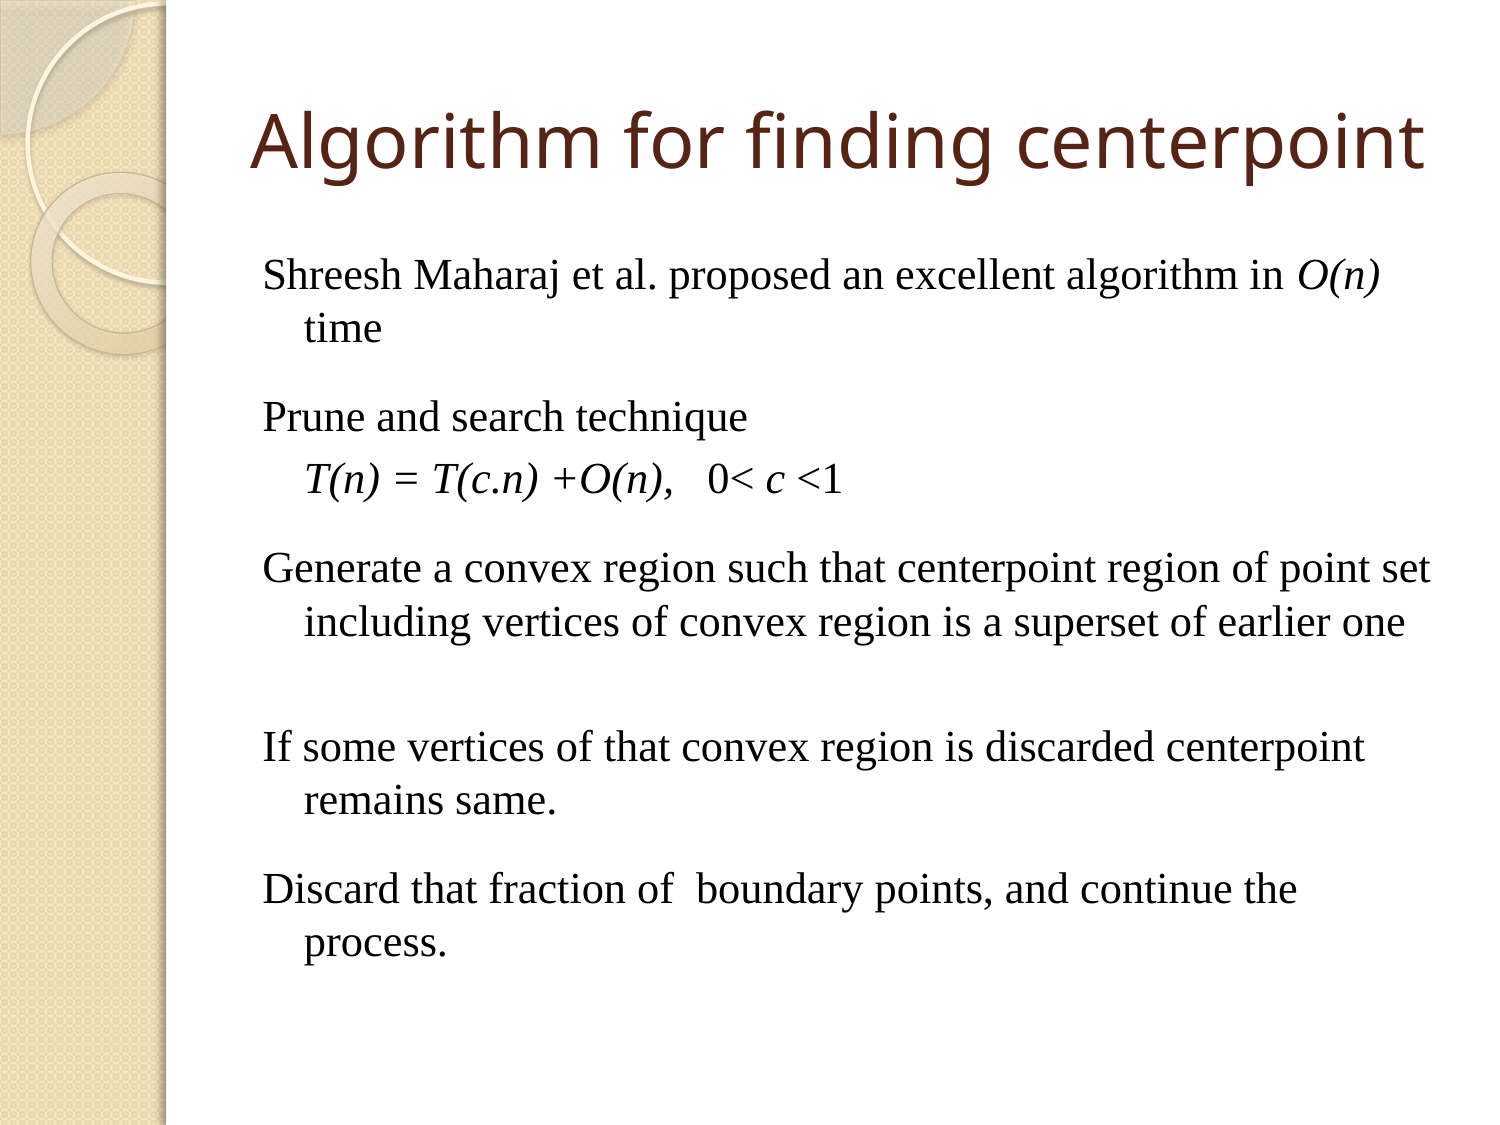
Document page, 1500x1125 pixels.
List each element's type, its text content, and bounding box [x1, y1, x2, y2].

list Shreesh Maharaj et al. proposed an excellent algorithm in O(n) time Prune and search technique T(n) = T(c.n) +O(n), 0< c <1 Generate a convex region such that centerpoint region of point set including vertices of convex region is a superset of earlier one If some vertices of that convex region is discarded centerpoint remains same. Discard that fraction of boundary points, and continue the process. [235, 237, 1466, 1025]
title Algorithm for finding centerpoint [235, 45, 1466, 233]
